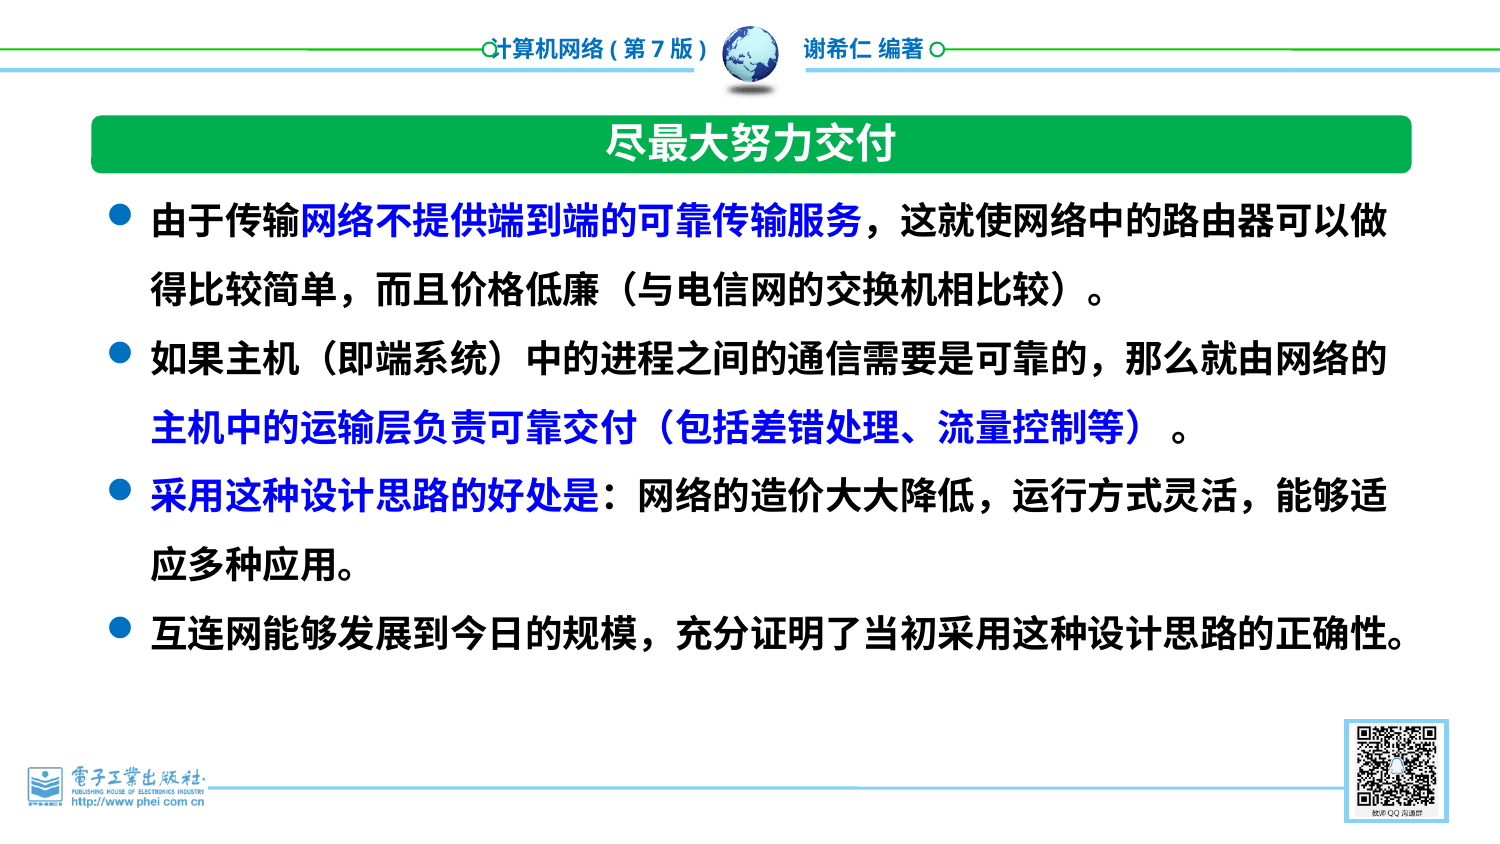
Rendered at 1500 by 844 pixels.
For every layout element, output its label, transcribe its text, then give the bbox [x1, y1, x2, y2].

text_box [91, 115, 590, 166]
picture [720, 24, 780, 100]
text_box 由于传输网络不提供端到端的可靠传输服务，这就使网络中的路由器可以做得比较简单，而且价格低廉（与电信网的交换机相比较）。 如果主机（即端系统）中的进程之间的通信需要是可靠的，那么就由网络的主机中的运输层负责可靠交付（包括差错处理、流量控制等） 。 采用这种设计思路的好处是：网络的造价大大降低，运行方式灵活，能够适应多种应用。 互连网能够发展到今日的规模，充分证明了当初采用这种设计思路的正确性。 [91, 166, 1434, 731]
picture [23, 764, 208, 809]
text_box [913, 115, 1412, 166]
text_box 尽最大努力交付 [590, 109, 913, 166]
picture [1355, 724, 1438, 817]
